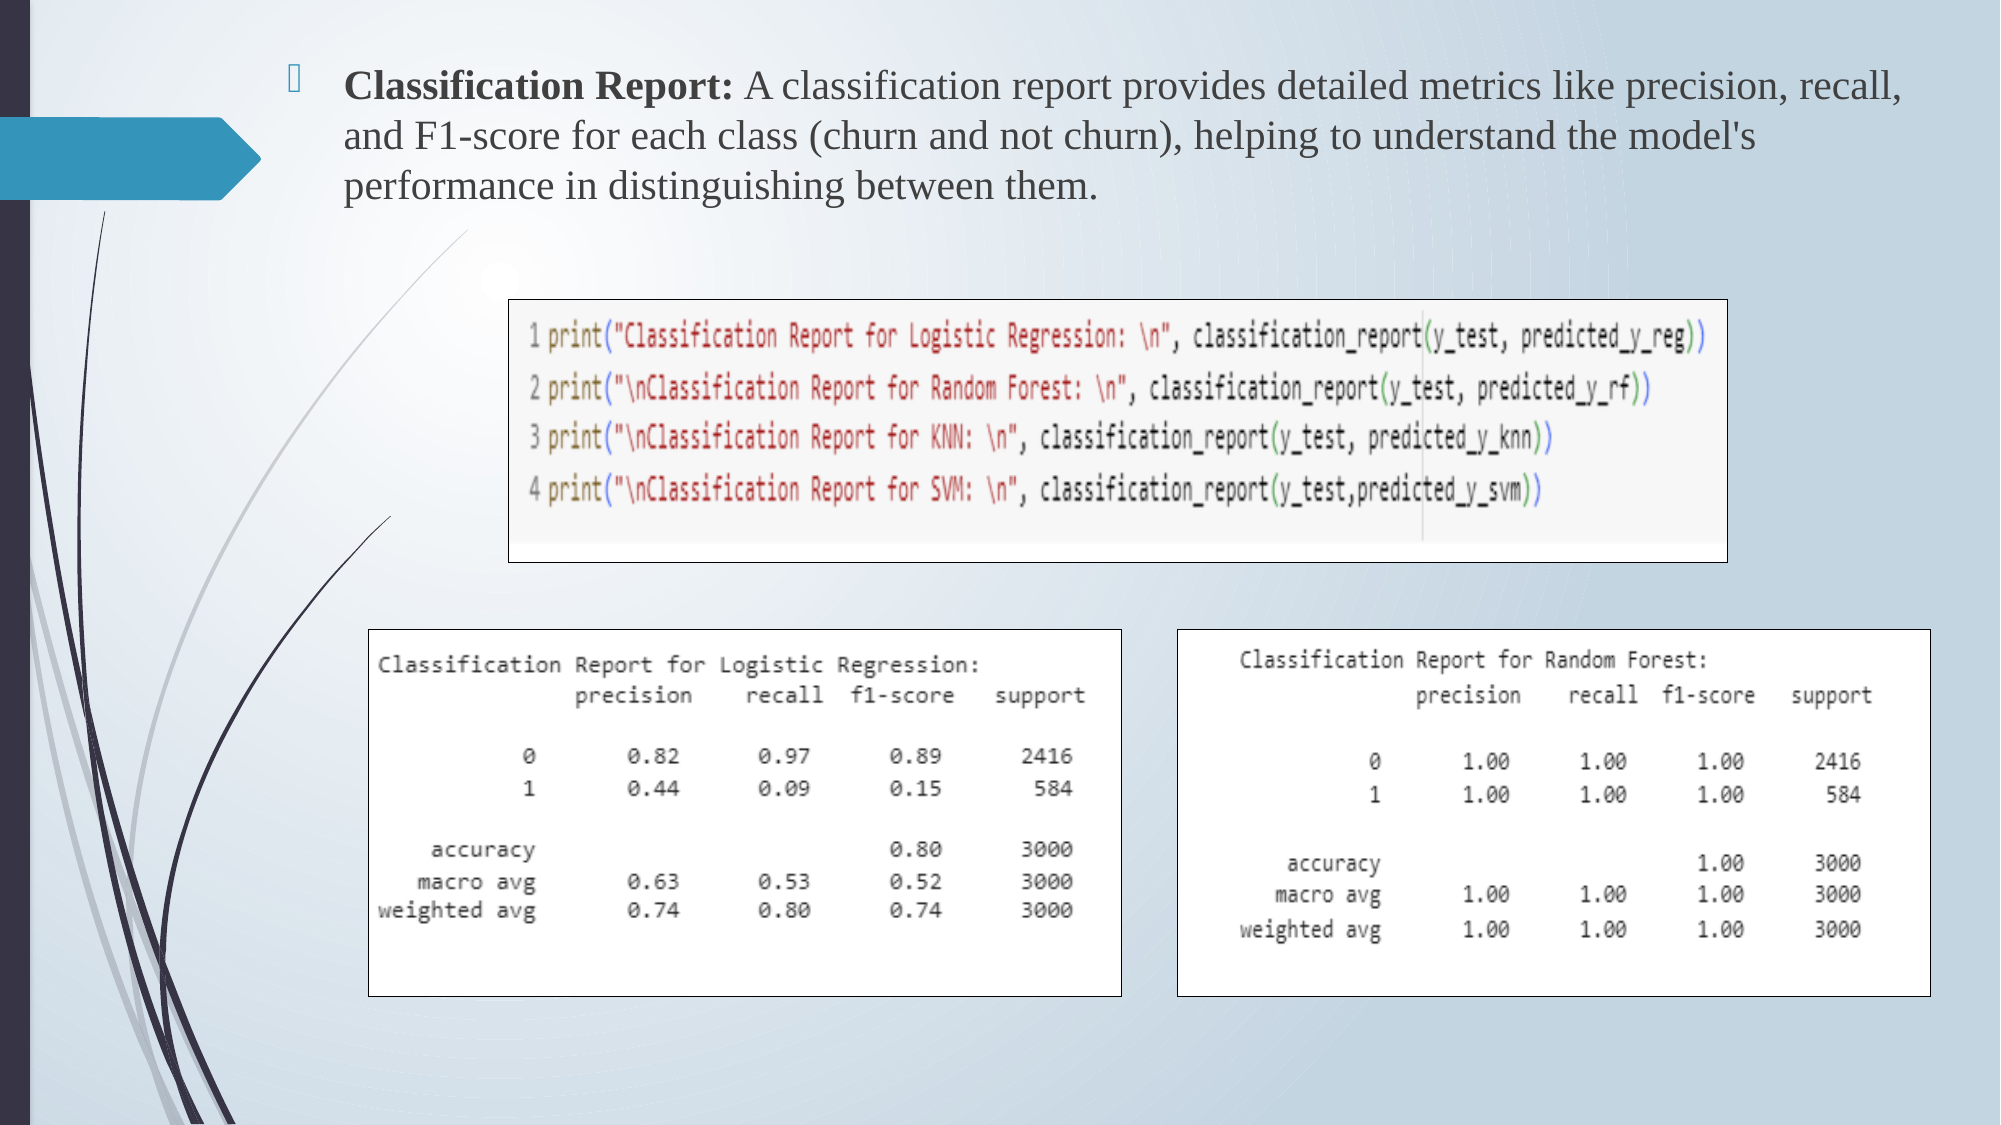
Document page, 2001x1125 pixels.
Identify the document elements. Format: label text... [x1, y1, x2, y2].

picture [1177, 628, 1931, 997]
picture [508, 299, 1728, 563]
picture [368, 628, 1123, 997]
list Classification Report: A classification report provides detailed metrics like precision, recall, and F1-score for each class (churn and not churn), helping to understand the model's performance in distinguishing between them. [272, 50, 1972, 1100]
